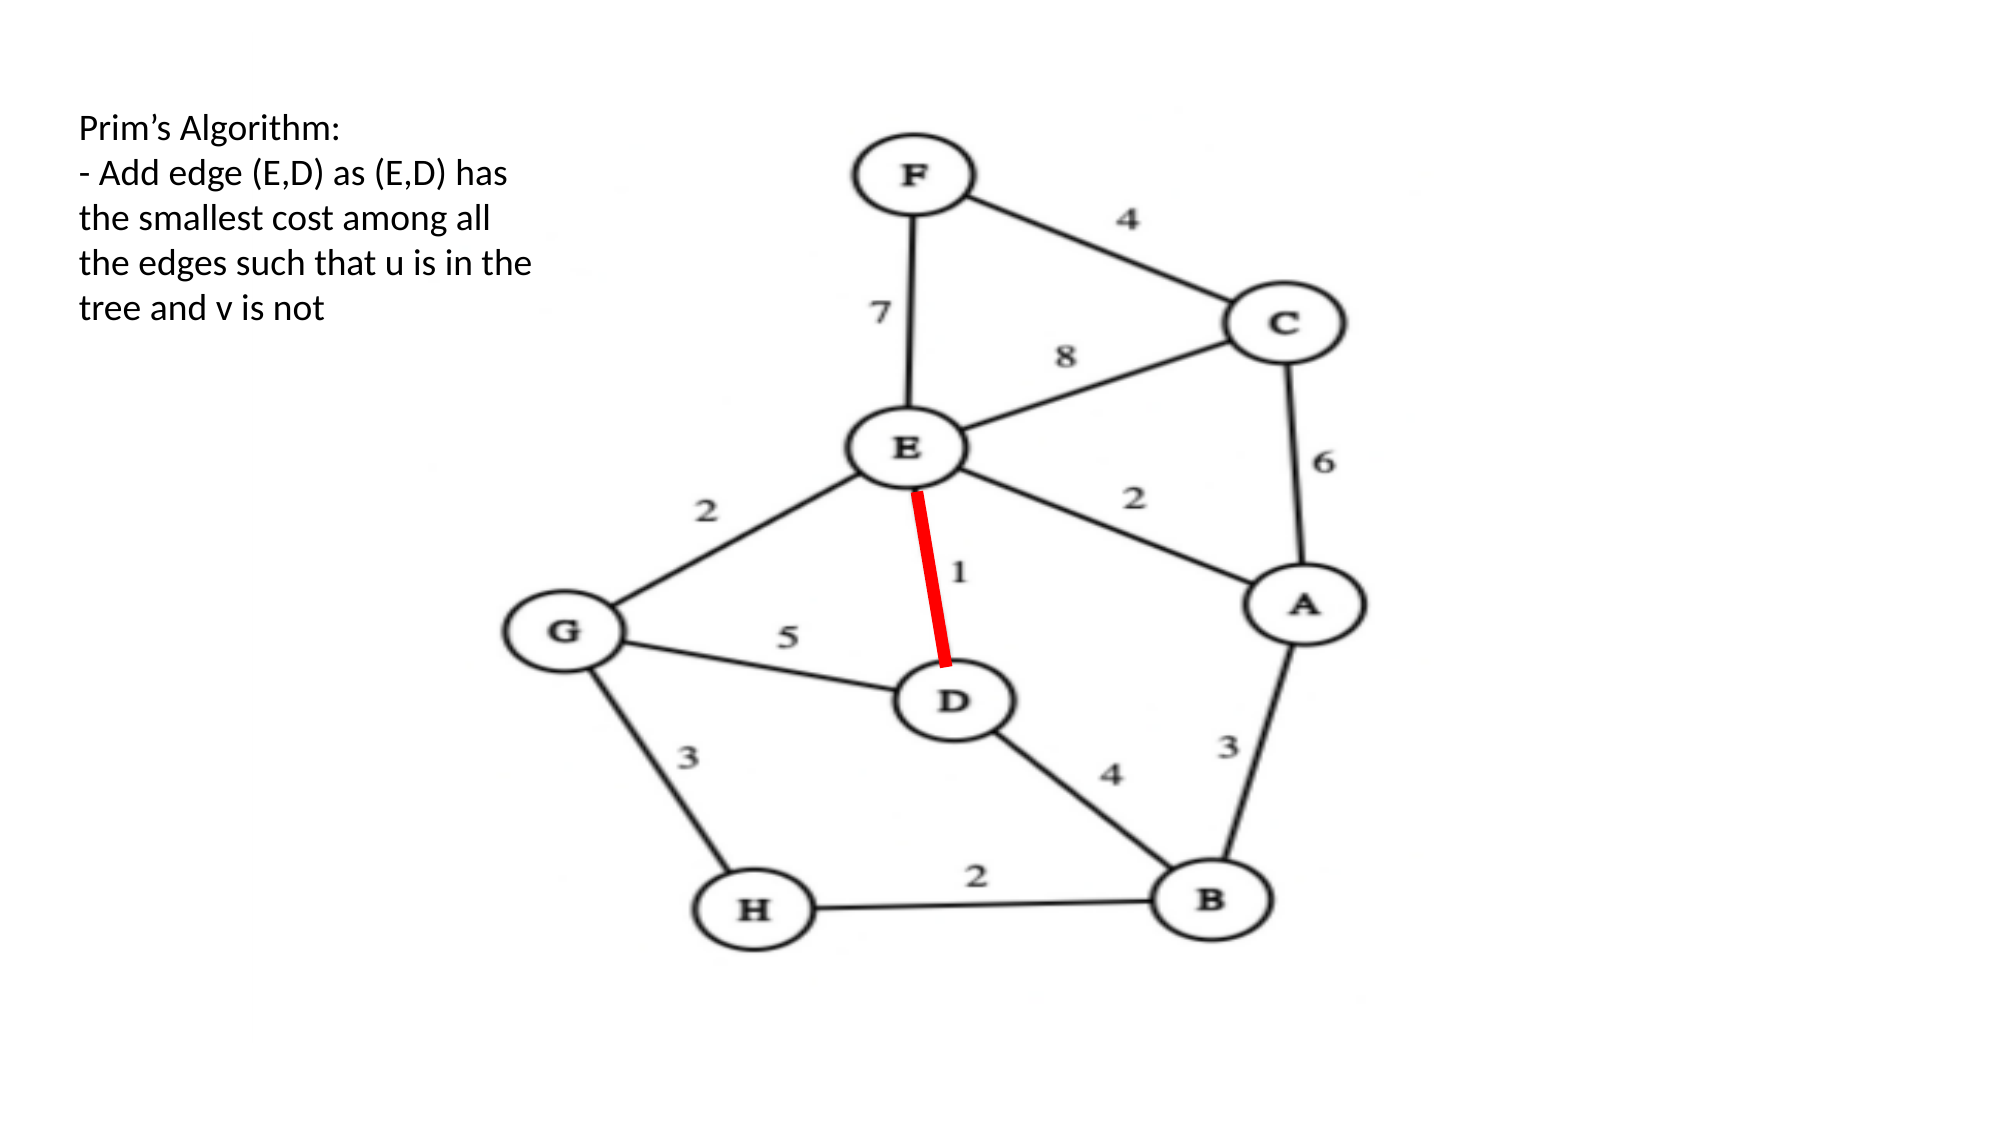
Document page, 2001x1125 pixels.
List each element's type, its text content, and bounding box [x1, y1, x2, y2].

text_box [916, 491, 947, 668]
text_box Prim’s Algorithm: - Add edge (E,D) as (E,D) has the smallest cost among all the edges such that u is in the tree and v is not [64, 95, 251, 381]
picture [251, 32, 1718, 1043]
